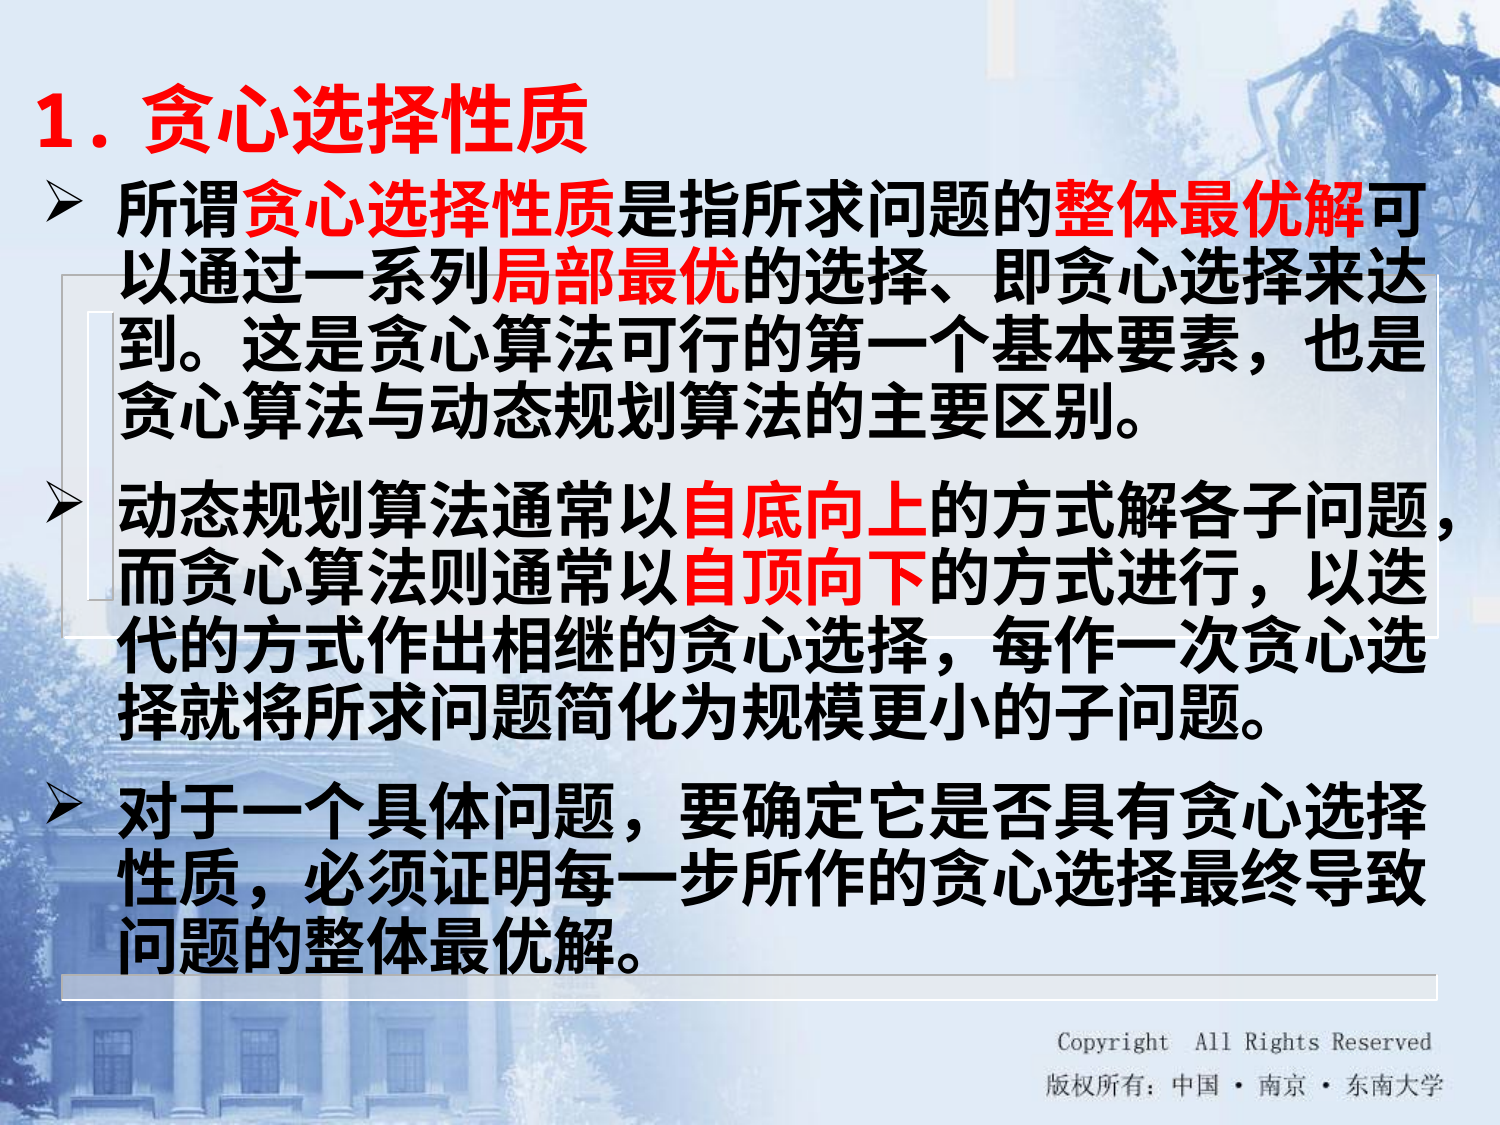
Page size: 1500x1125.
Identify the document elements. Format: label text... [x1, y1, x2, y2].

picture [0, 0, 1500, 1125]
text_box 所谓贪心选择性质是指所求问题的整体最优解可以通过一系列局部最优的选择、即贪心选择来达到。这是贪心算法可行的第一个基本要素，也是贪心算法与动态规划算法的主要区别。 动态规划算法通常以自底向上的方式解各子问题，而贪心算法则通常以自顶向下的方式进行，以迭代的方式作出相继的贪心选择，每作一次贪心选择就将所求问题简化为规模更小的子问题。 对于一个具体问题，要确定它是否具有贪心选择性质，必须证明每一步所作的贪心选择最终导致问题的整体最优解。 [26, 171, 1474, 1028]
text_box 1.贪心选择性质 [13, 45, 609, 173]
